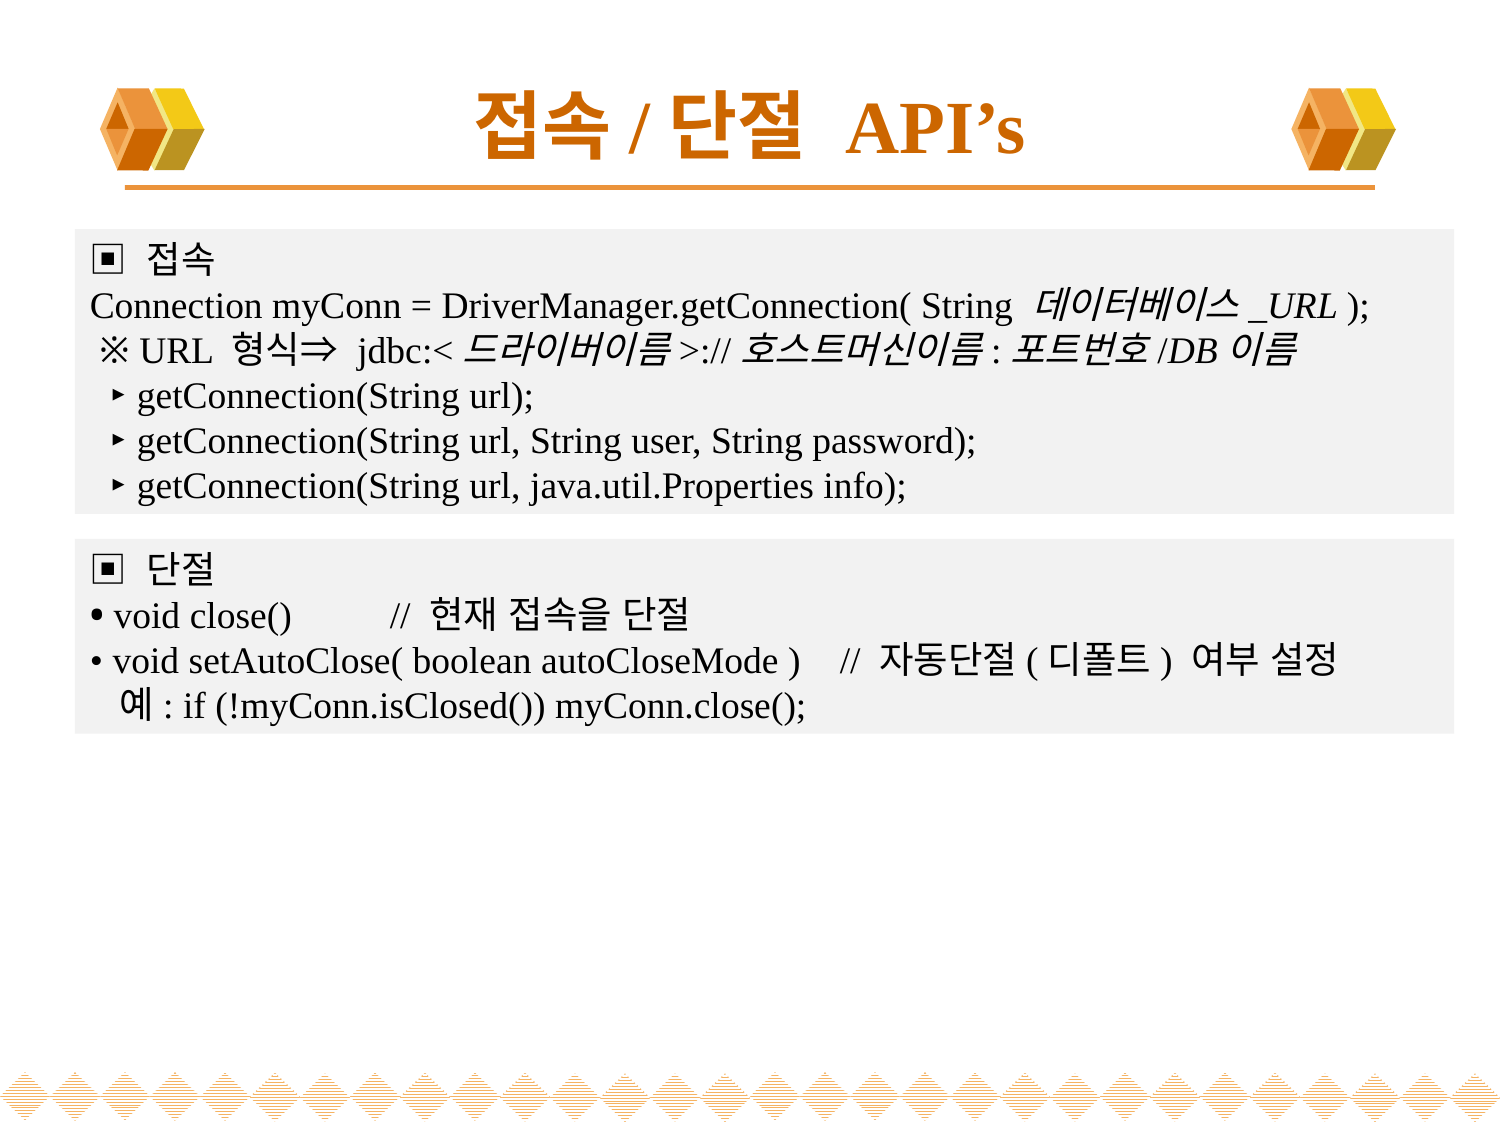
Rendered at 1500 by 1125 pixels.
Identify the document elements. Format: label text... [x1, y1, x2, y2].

text_box ▣ 단절 • void close() // 현재 접속을 단절 • void setAutoClose( boolean autoCloseMode ) // 자동단절(디폴트) 여부 설정 예: if (!myConn.isClosed()) myConn.close(); [74, 538, 1455, 734]
text_box ▣ 접속 Connection myConn = DriverManager.getConnection( String 데이터베이스_URL ); ※ URL 형식⇒ jdbc:<드라이버이름>://호스트머신이름:포트번호/DB이름 ‣ getConnection(String url); ‣ getConnection(String url, String user, String password); ‣ getConnection(String url, java.util.Properties info); [74, 229, 1455, 514]
title 접속/단절 API’s [75, 59, 1425, 188]
